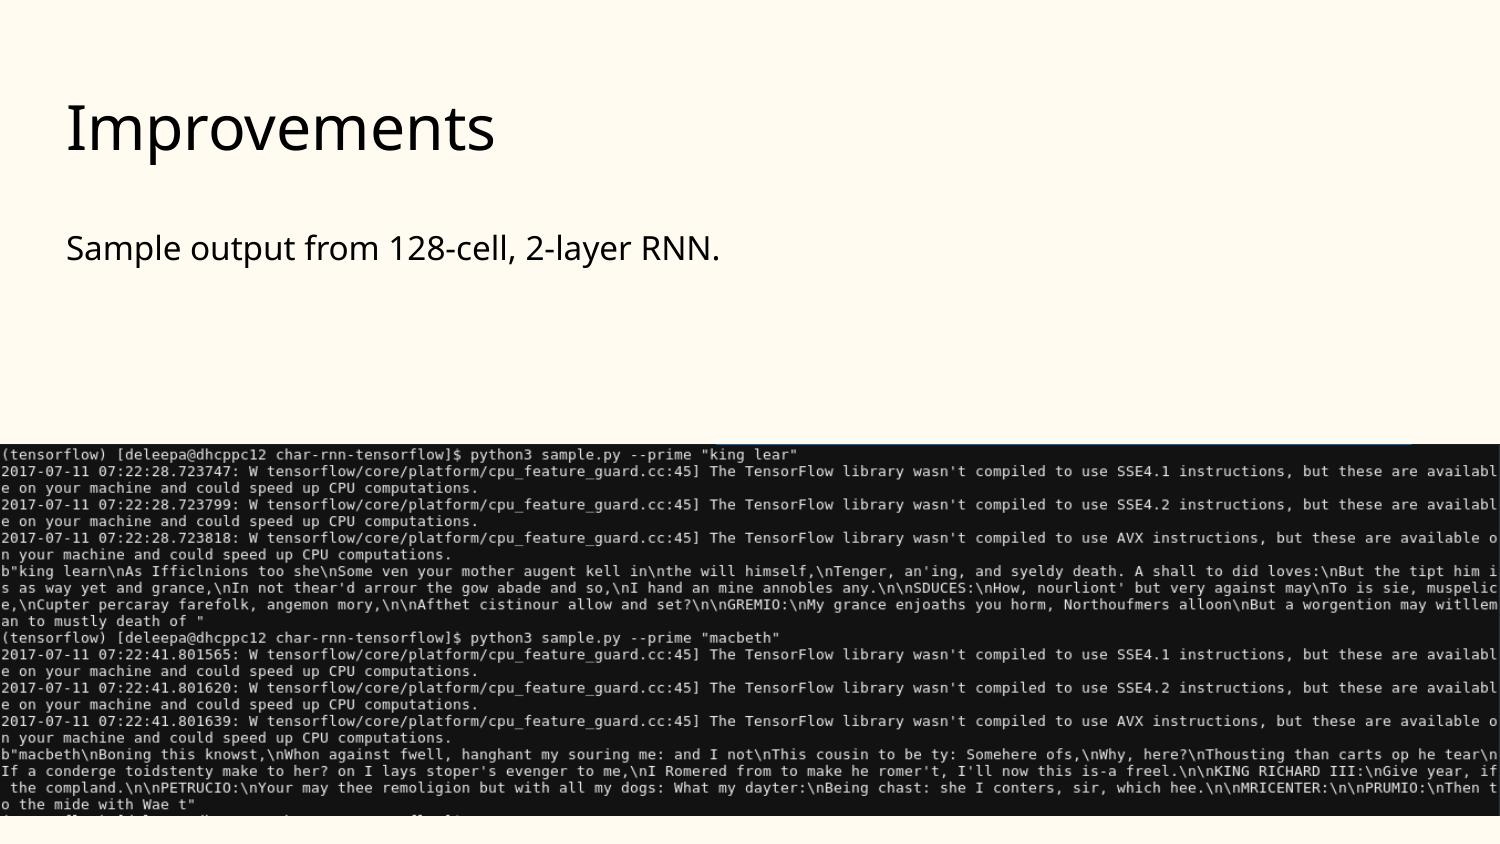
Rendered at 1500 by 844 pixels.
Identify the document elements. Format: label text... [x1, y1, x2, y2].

list Sample output from 128-cell, 2-layer RNN. [51, 192, 1426, 443]
picture [0, 444, 1500, 816]
title Improvements [51, 72, 1449, 174]
